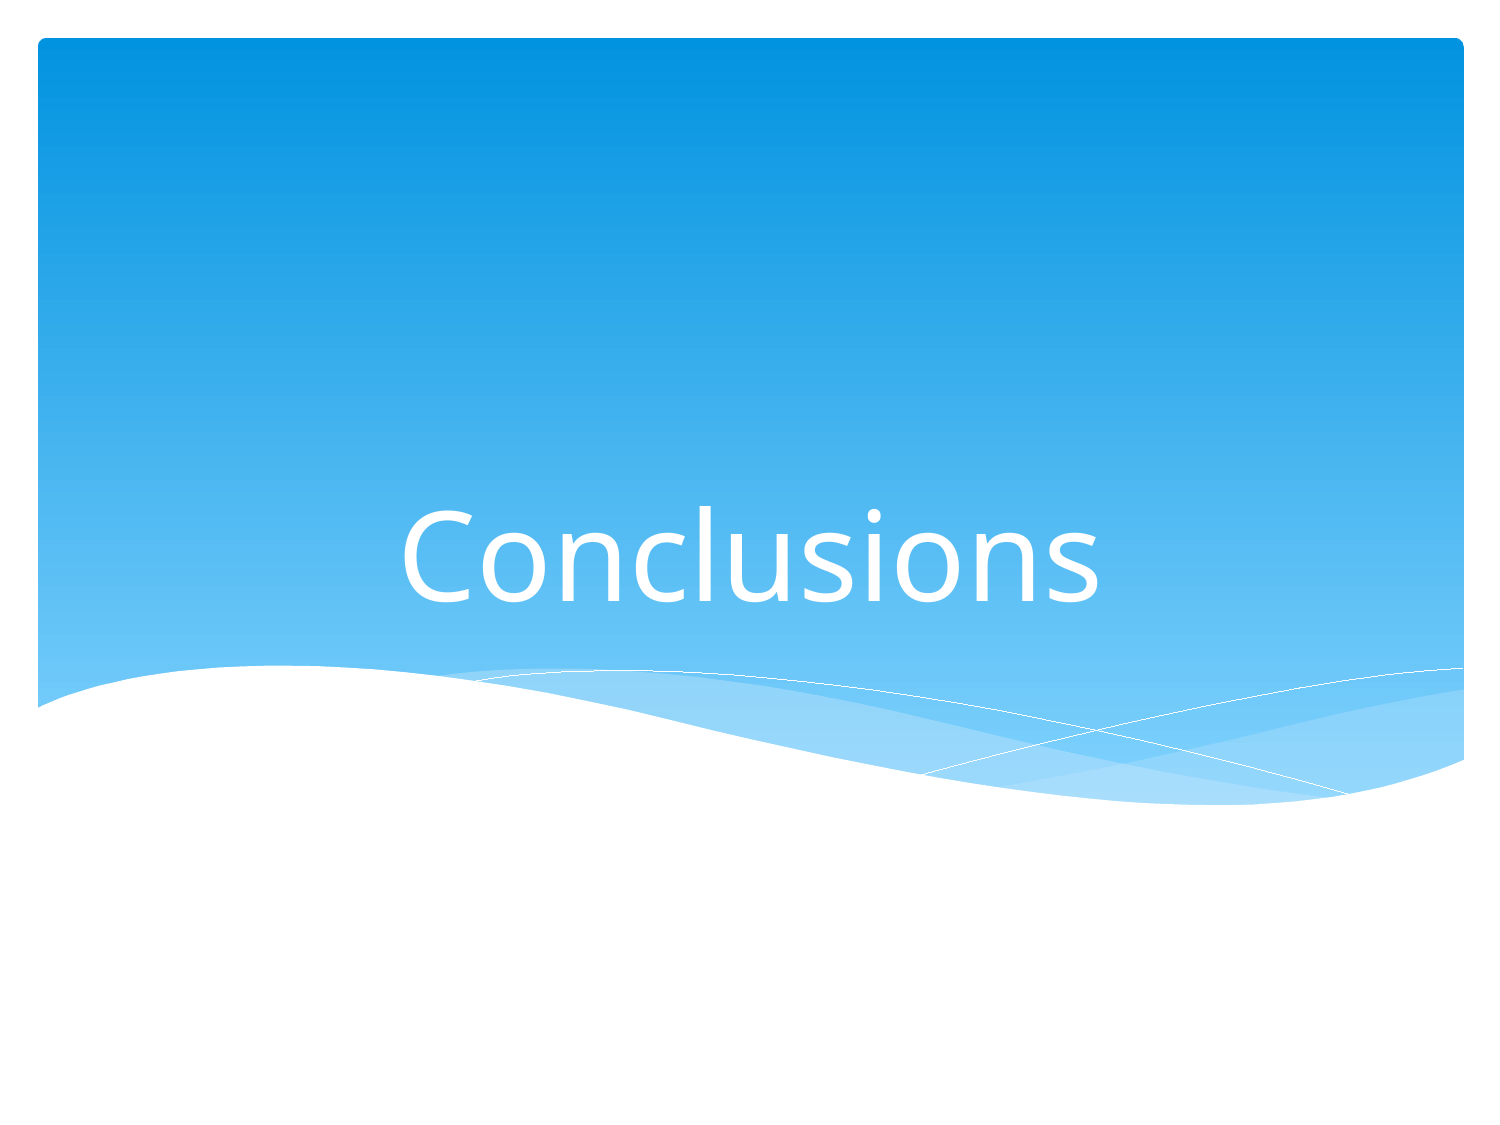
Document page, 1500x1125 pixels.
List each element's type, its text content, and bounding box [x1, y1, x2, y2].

title Conclusions [113, 469, 1389, 719]
